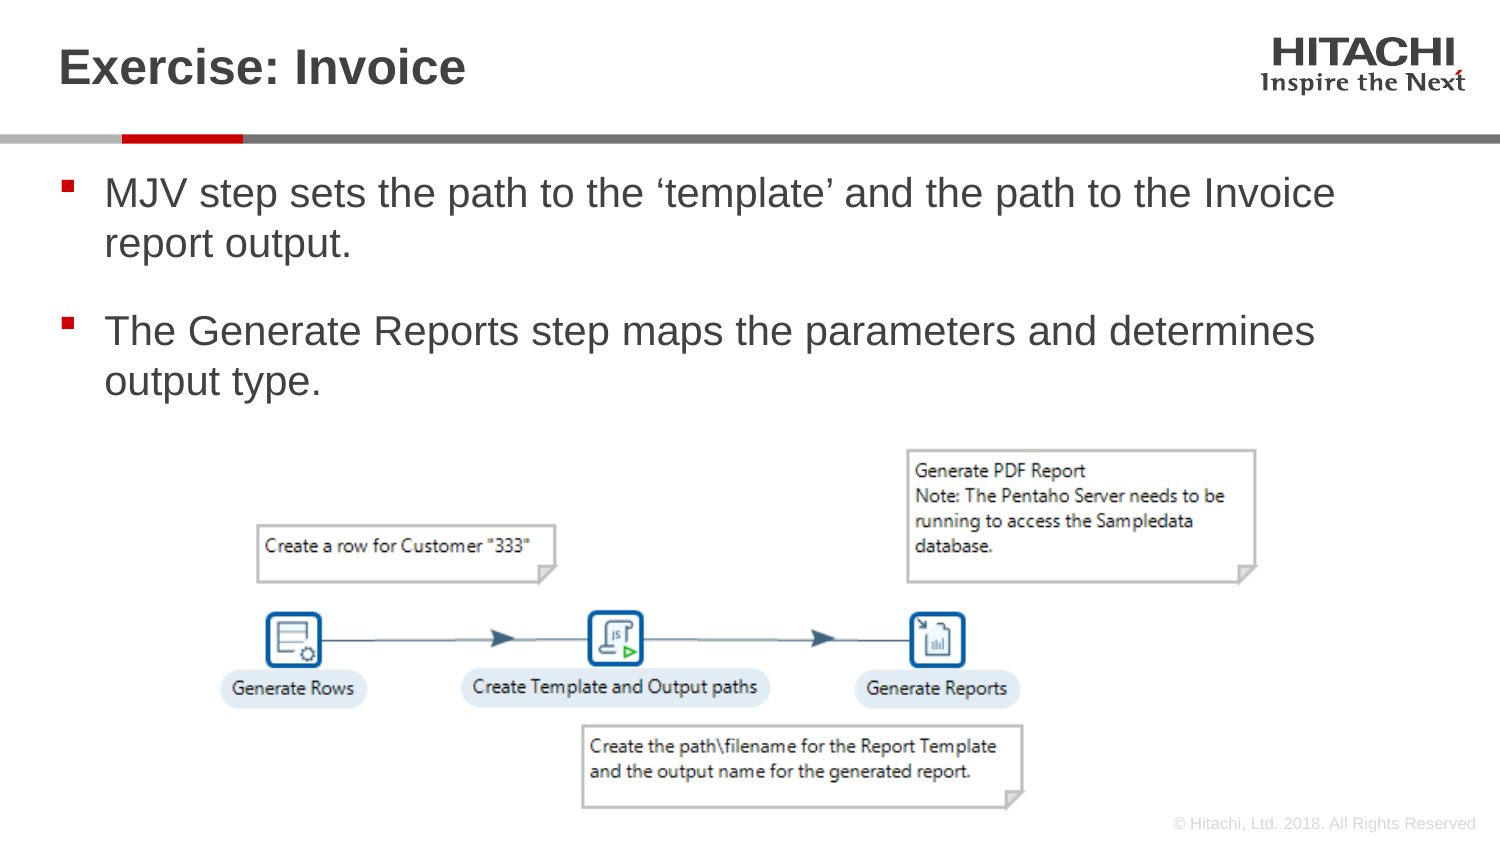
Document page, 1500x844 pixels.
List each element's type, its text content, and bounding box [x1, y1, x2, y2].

list MJV step sets the path to the ‘template’ and the path to the Invoice report output. The Generate Reports step maps the parameters and determines output type. [43, 158, 1452, 414]
title Exercise: Invoice [43, 8, 1200, 129]
picture [204, 443, 1267, 818]
